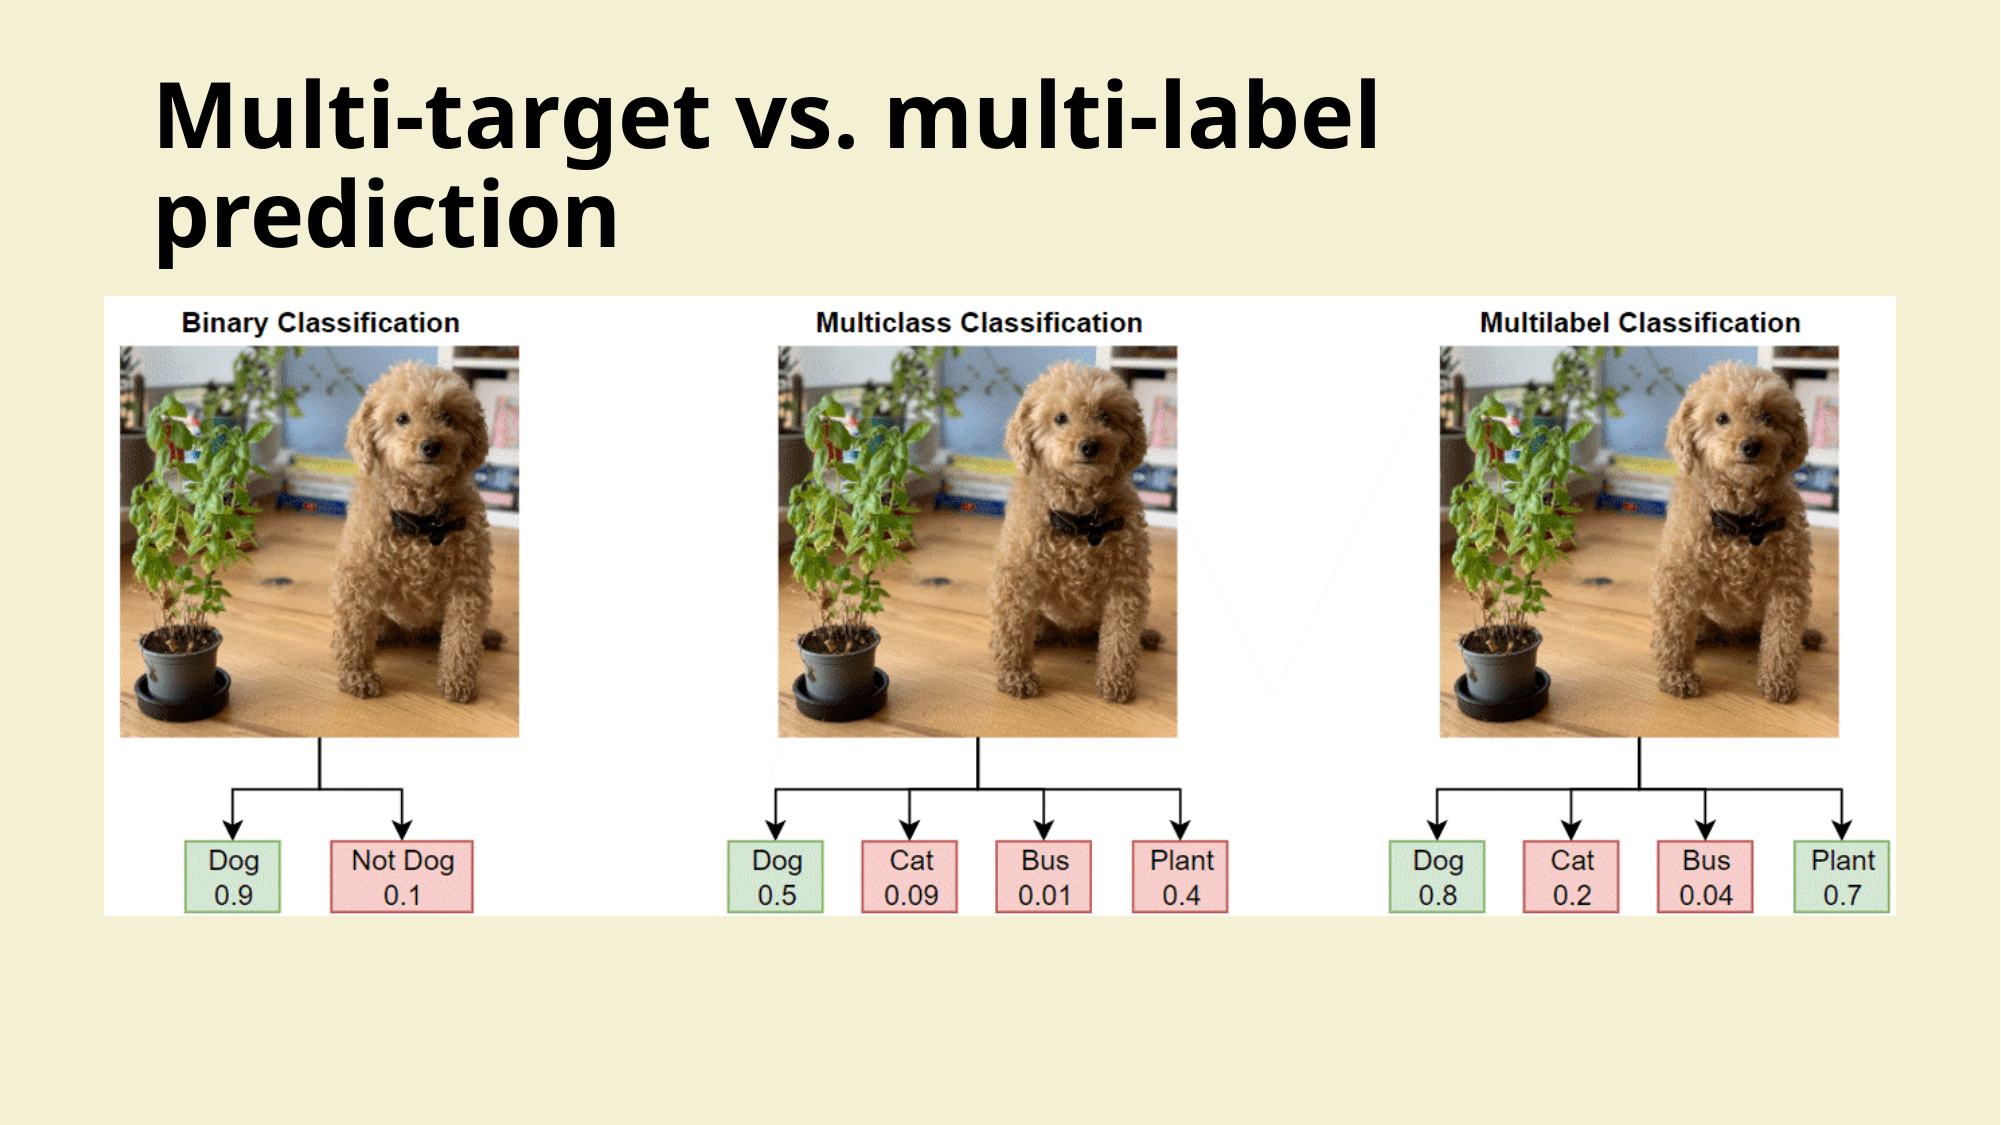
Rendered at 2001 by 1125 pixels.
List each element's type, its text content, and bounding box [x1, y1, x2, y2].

title Multi-target vs. multi-label prediction [137, 59, 1863, 278]
picture [104, 296, 1896, 916]
